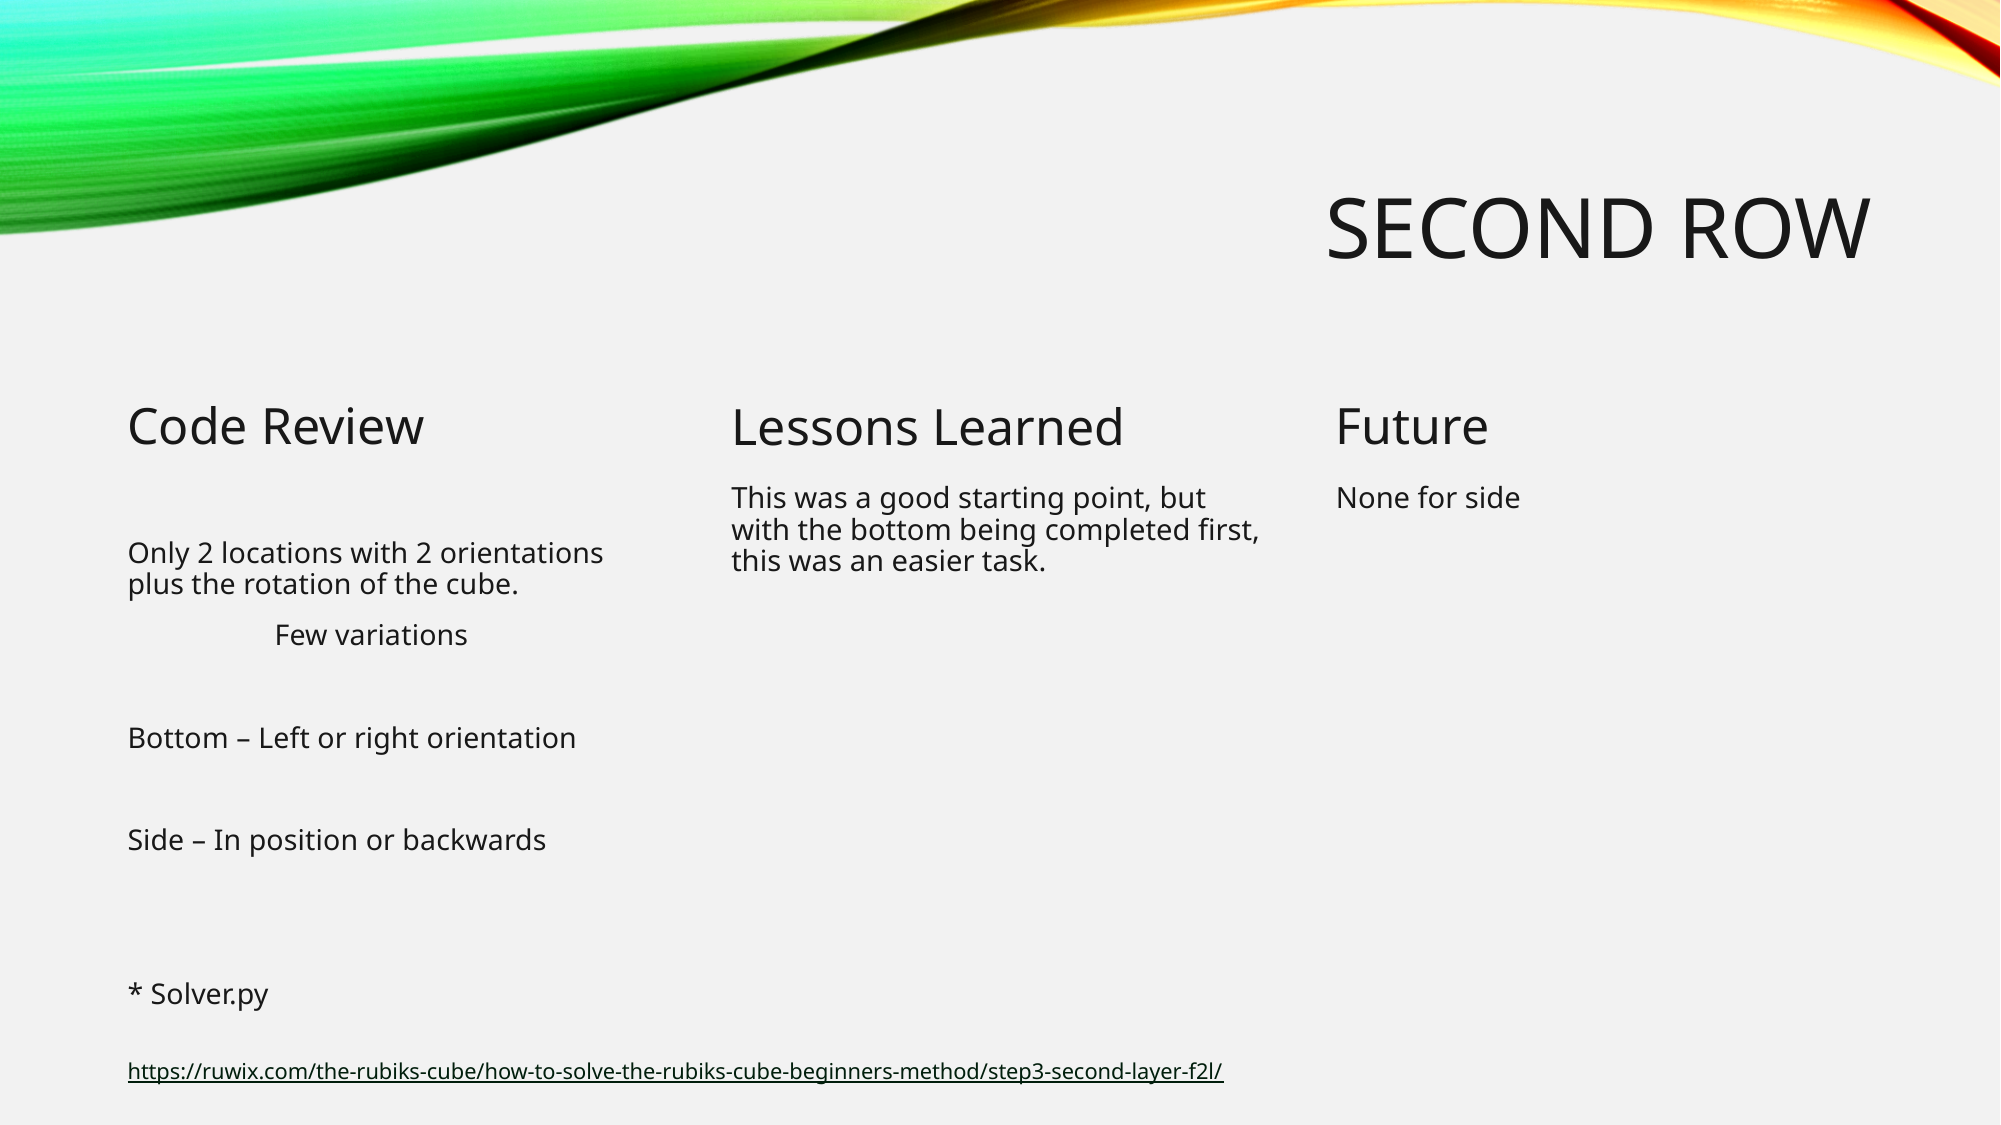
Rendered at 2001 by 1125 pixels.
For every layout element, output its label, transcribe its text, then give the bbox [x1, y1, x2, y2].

list Lessons Learned [716, 361, 1284, 464]
list None for side [1320, 476, 1888, 1021]
list Code Review [112, 361, 680, 463]
picture [0, 0, 2000, 237]
list This was a good starting point, but with the bottom being completed first, this was an easier task. [716, 476, 1284, 1021]
footer https://ruwix.com/the-rubiks-cube/how-to-solve-the-rubiks-cube-beginners-method/step3-second-layer-f2l/ [112, 1042, 1388, 1103]
list Only 2 locations with 2 orientations plus the rotation of the cube. Few variations Bottom – Left or right orientation Side – In position or backwards * Solver.py [112, 476, 680, 1021]
title Second row [474, 125, 1888, 339]
list Future [1320, 359, 1888, 463]
